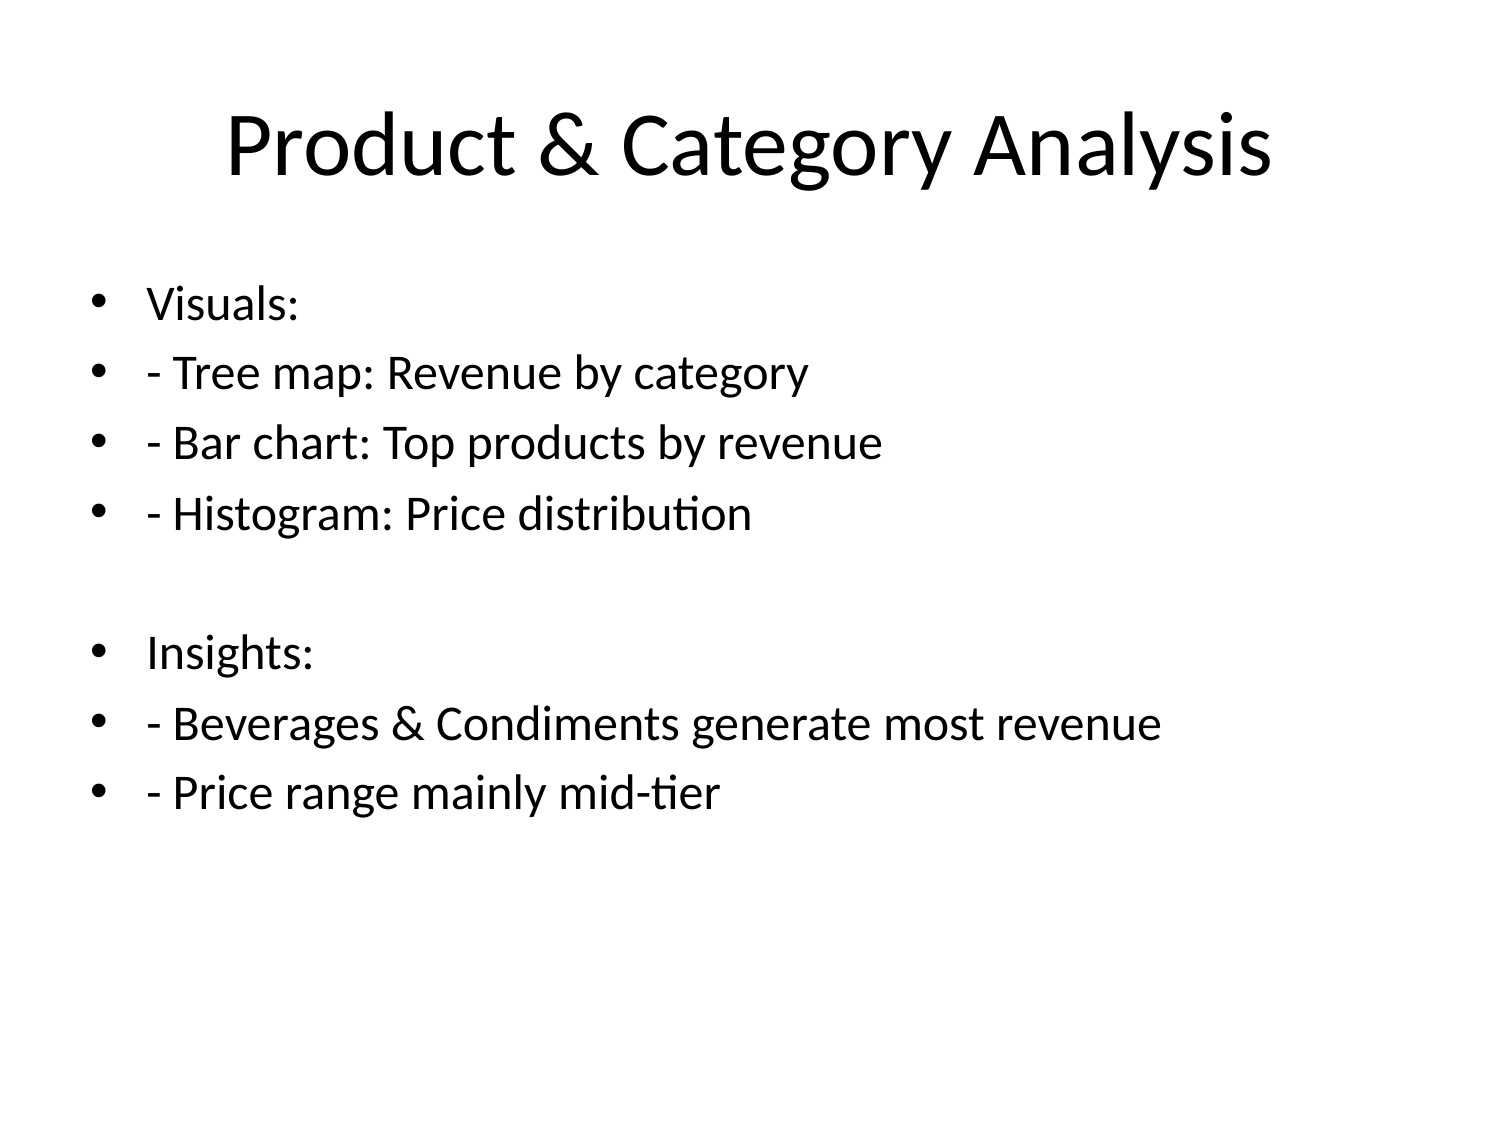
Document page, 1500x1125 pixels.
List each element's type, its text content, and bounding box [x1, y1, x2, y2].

list Visuals: - Tree map: Revenue by category - Bar chart: Top products by revenue - Histogram: Price distribution Insights: - Beverages & Condiments generate most revenue - Price range mainly mid-tier [75, 262, 1425, 1005]
title Product & Category Analysis [75, 45, 1425, 233]
